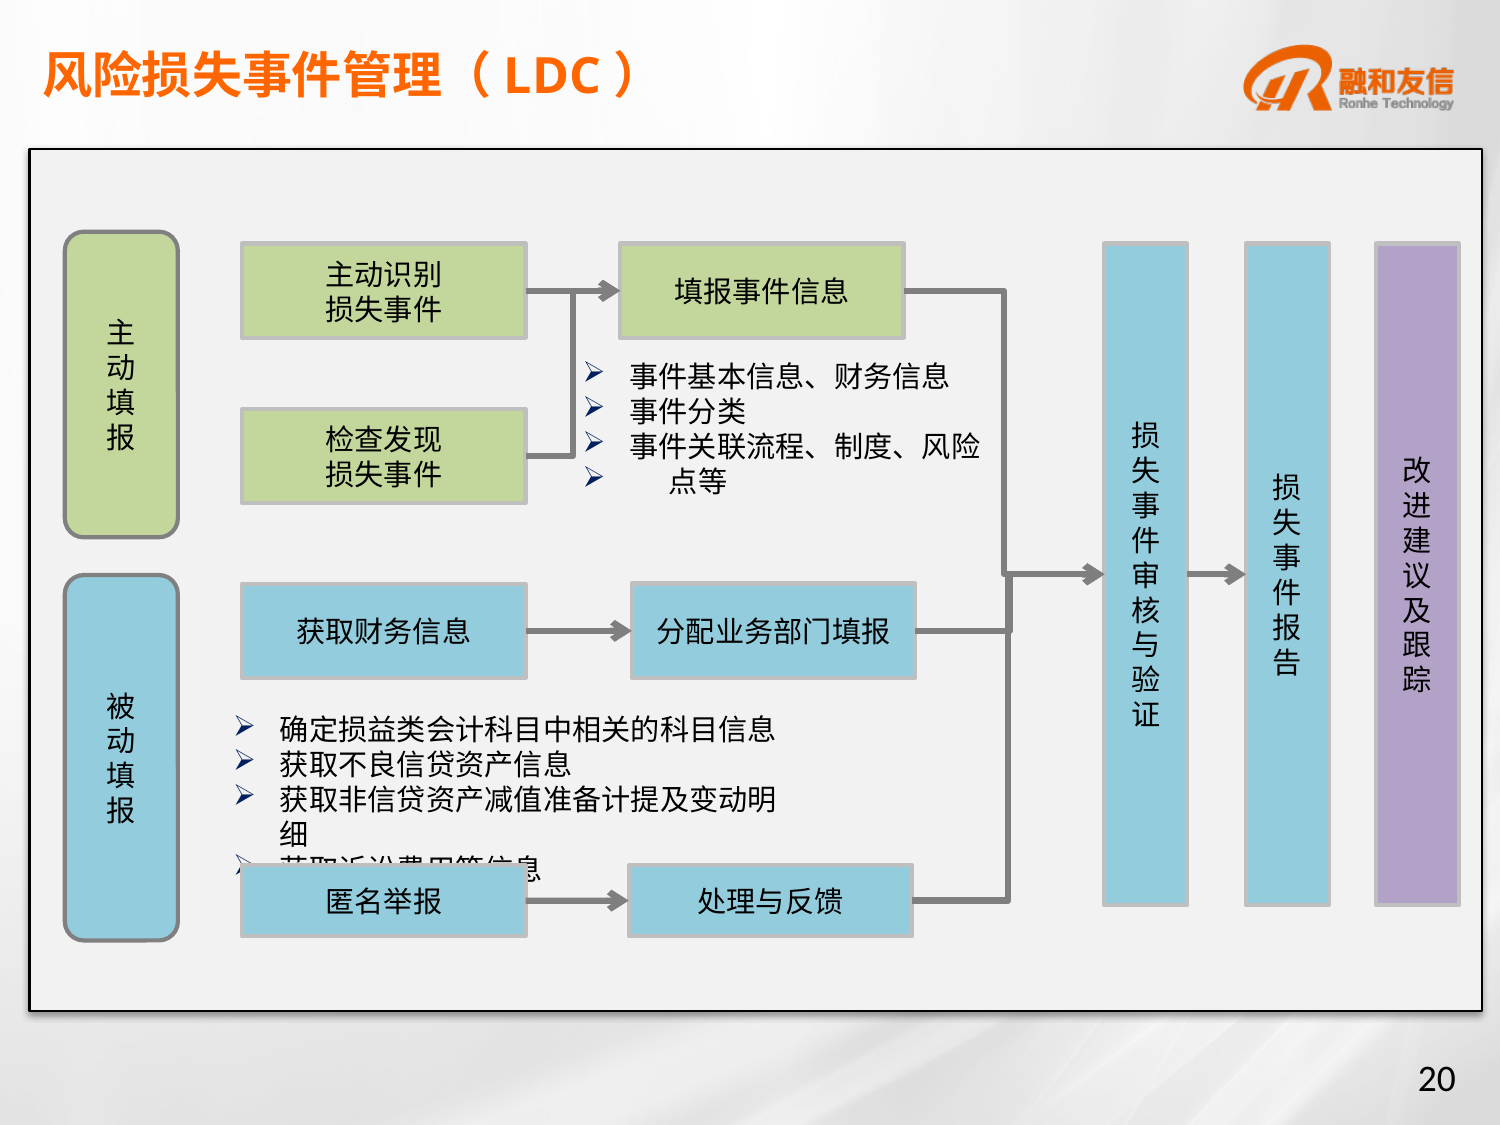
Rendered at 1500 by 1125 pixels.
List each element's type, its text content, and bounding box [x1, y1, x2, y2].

title 风险损失事件管理（LDC） [27, 35, 784, 117]
text_box 主动识别 损失事件 [240, 241, 528, 340]
text_box 匿名举报 [240, 863, 528, 938]
text_box 损失事件报告 [1244, 241, 1331, 907]
text_box 改进建议及跟踪 [1374, 241, 1461, 907]
text_box 填报事件信息 [618, 241, 906, 340]
text_box 获取财务信息 [240, 582, 528, 680]
text_box 处理与反馈 [627, 863, 914, 938]
text_box [29, 148, 1483, 1012]
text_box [903, 290, 1105, 575]
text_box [912, 573, 1105, 901]
text_box 确定损益类会计科目中相关的科目信息 获取不良信贷资产信息 获取非信贷资产减值准备计提及变动明细 获取诉讼费用等信息 [218, 704, 821, 894]
text_box 损失事件审核与验证 [1102, 241, 1189, 907]
picture [0, 0, 1500, 1125]
text_box 被 动 填 报 [62, 572, 180, 943]
text_box 事件基本信息、财务信息 事件分类 事件关联流程、制度、风险 点等 [567, 350, 898, 541]
text_box 主 动 填 报 [62, 229, 180, 540]
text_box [525, 290, 621, 457]
text_box 20 [1120, 1046, 1471, 1125]
text_box 分配业务部门填报 [630, 581, 906, 680]
text_box 检查发现 损失事件 [240, 407, 528, 505]
